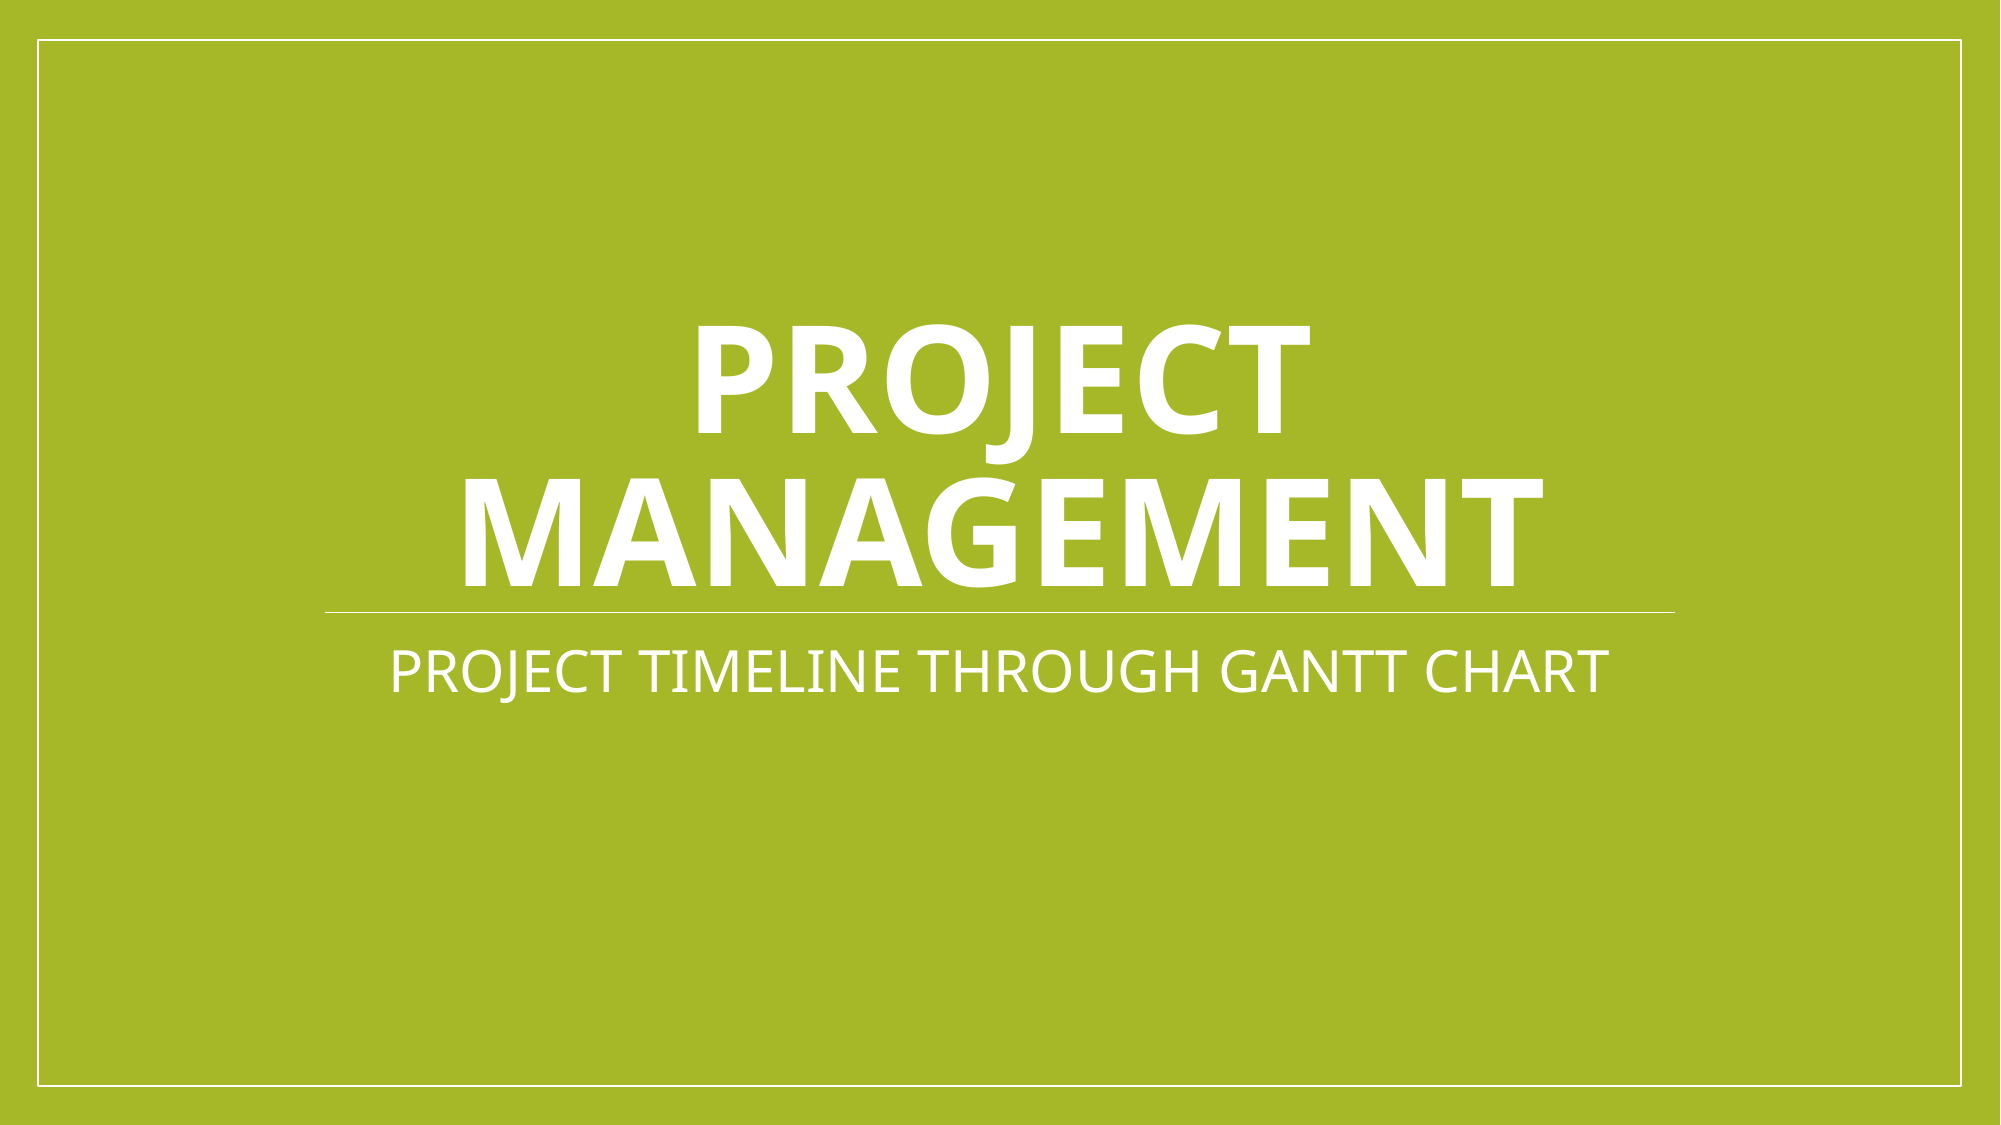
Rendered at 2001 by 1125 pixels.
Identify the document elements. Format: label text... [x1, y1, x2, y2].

title Project Management [182, 144, 1818, 625]
subtitle PROJECT TIMELINE THROUGH GANTT CHART [280, 634, 1719, 863]
